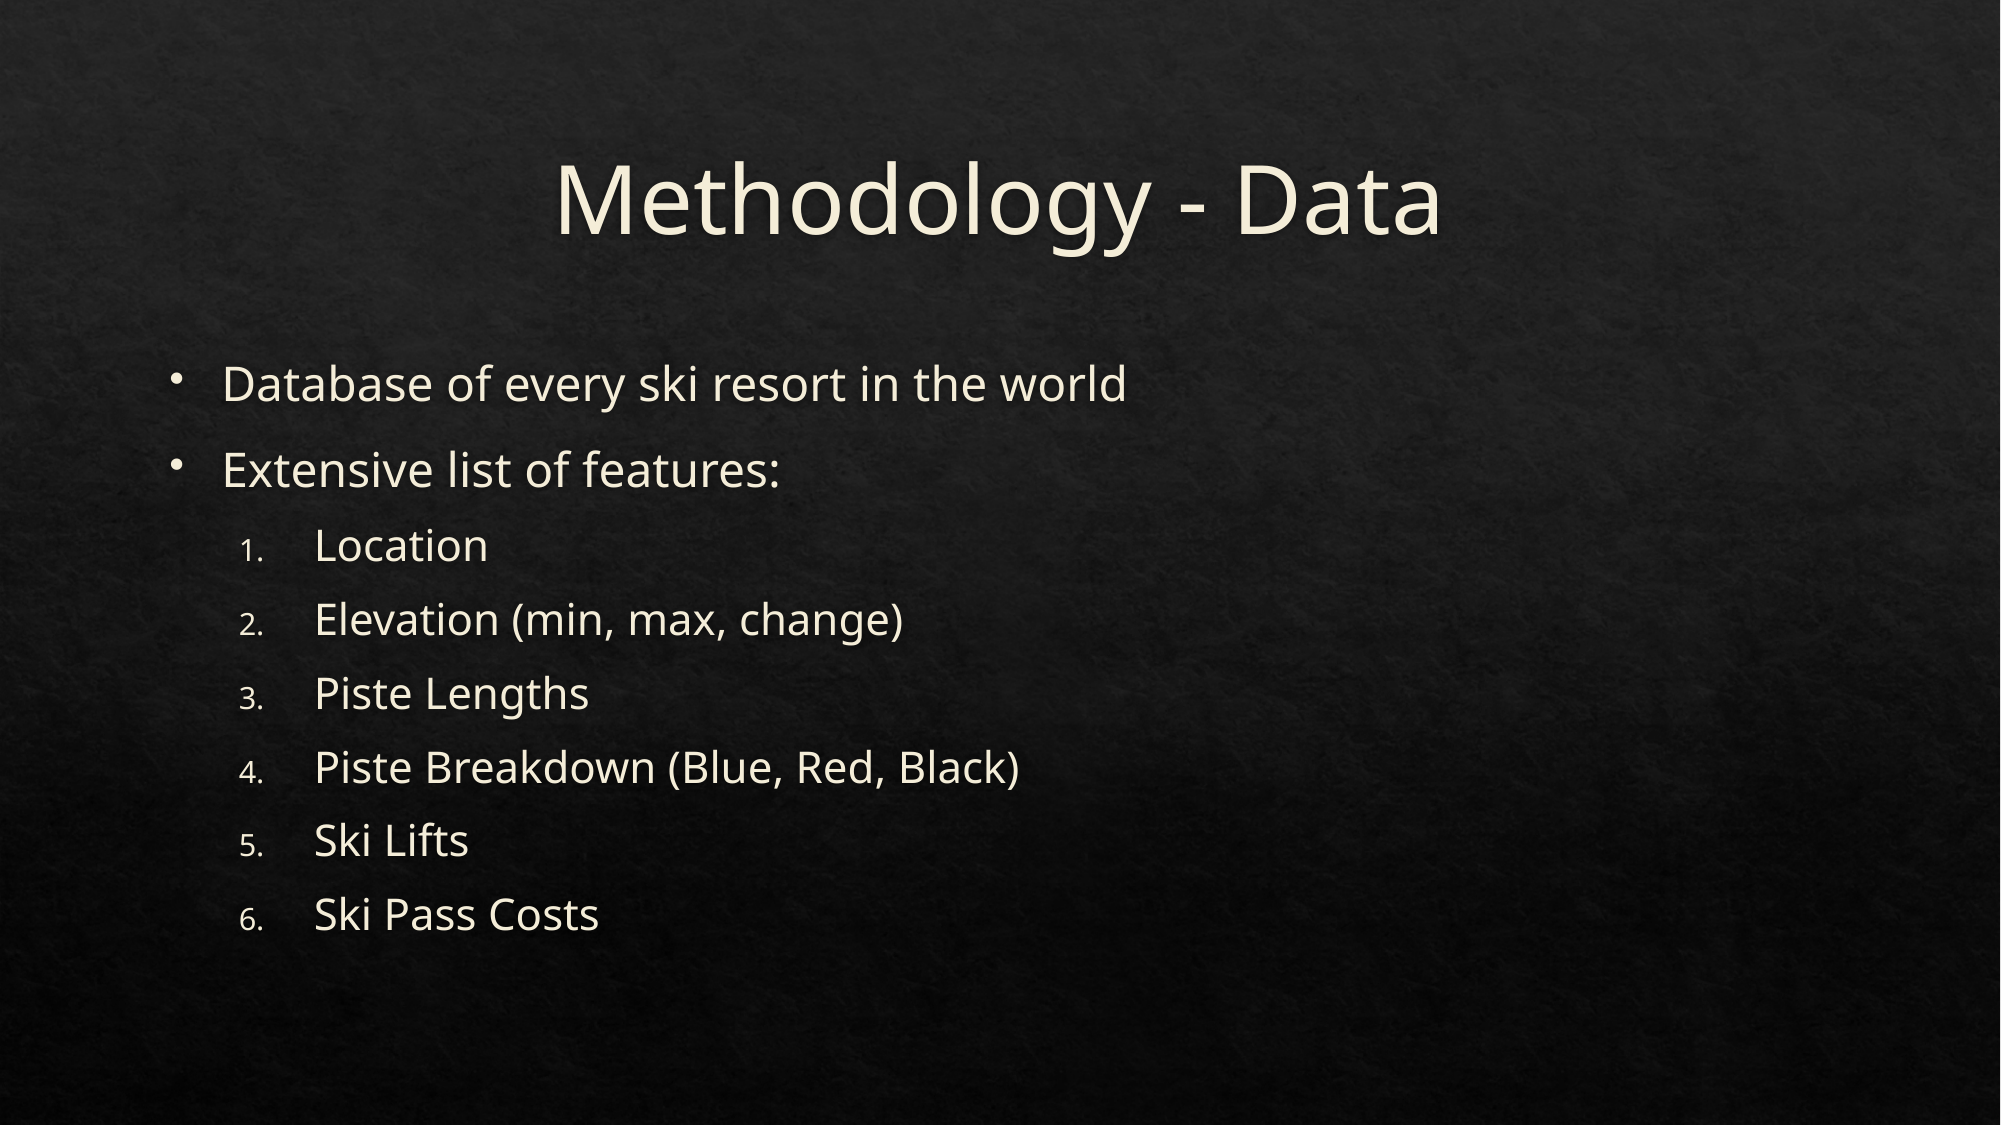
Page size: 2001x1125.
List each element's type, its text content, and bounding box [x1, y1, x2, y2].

list Database of every ski resort in the world Extensive list of features: Location Elevation (min, max, change) Piste Lengths Piste Breakdown (Blue, Red, Black) Ski Lifts Ski Pass Costs [149, 340, 1849, 950]
title Methodology - Data [149, 99, 1849, 307]
